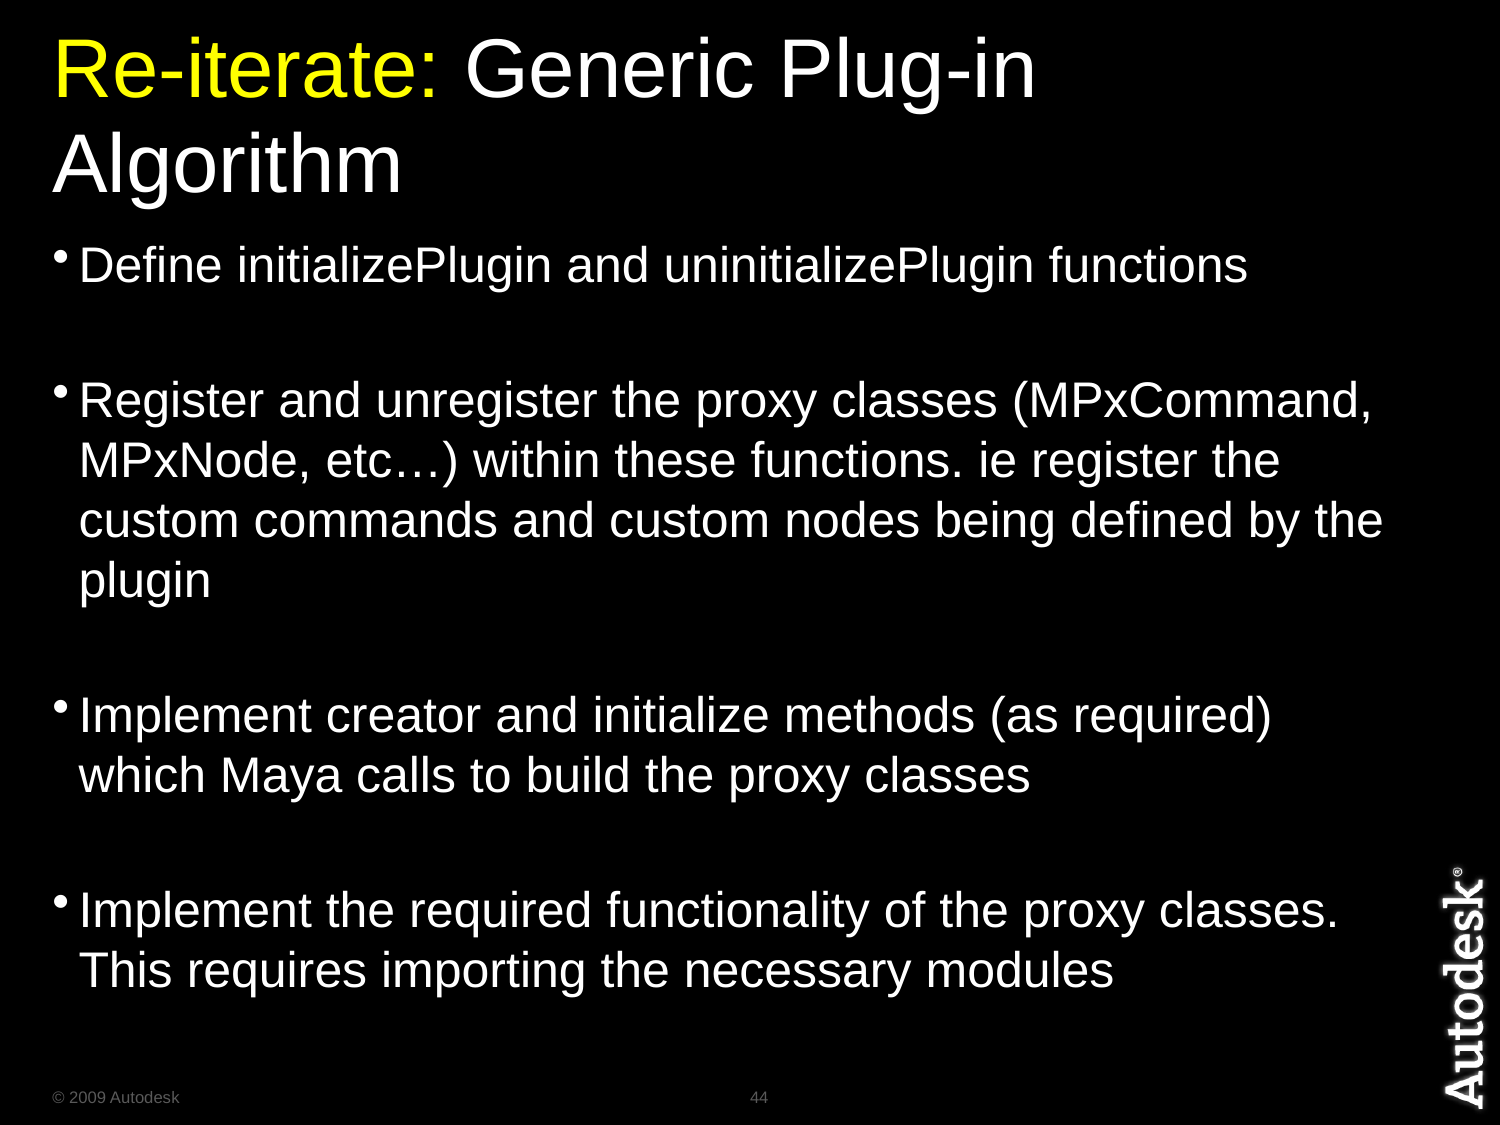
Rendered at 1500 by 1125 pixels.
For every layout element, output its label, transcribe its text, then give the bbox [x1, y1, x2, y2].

picture [1402, 0, 1500, 1125]
list Define initializePlugin and uninitializePlugin functions Register and unregister the proxy classes (MPxCommand, MPxNode, etc…) within these functions. ie register the custom commands and custom nodes being defined by the plugin Implement creator and initialize methods (as required) which Maya calls to build the proxy classes Implement the required functionality of the proxy classes. This requires importing the necessary modules [52, 231, 1401, 1073]
title Re-iterate: Generic Plug-in Algorithm [52, 22, 1401, 211]
